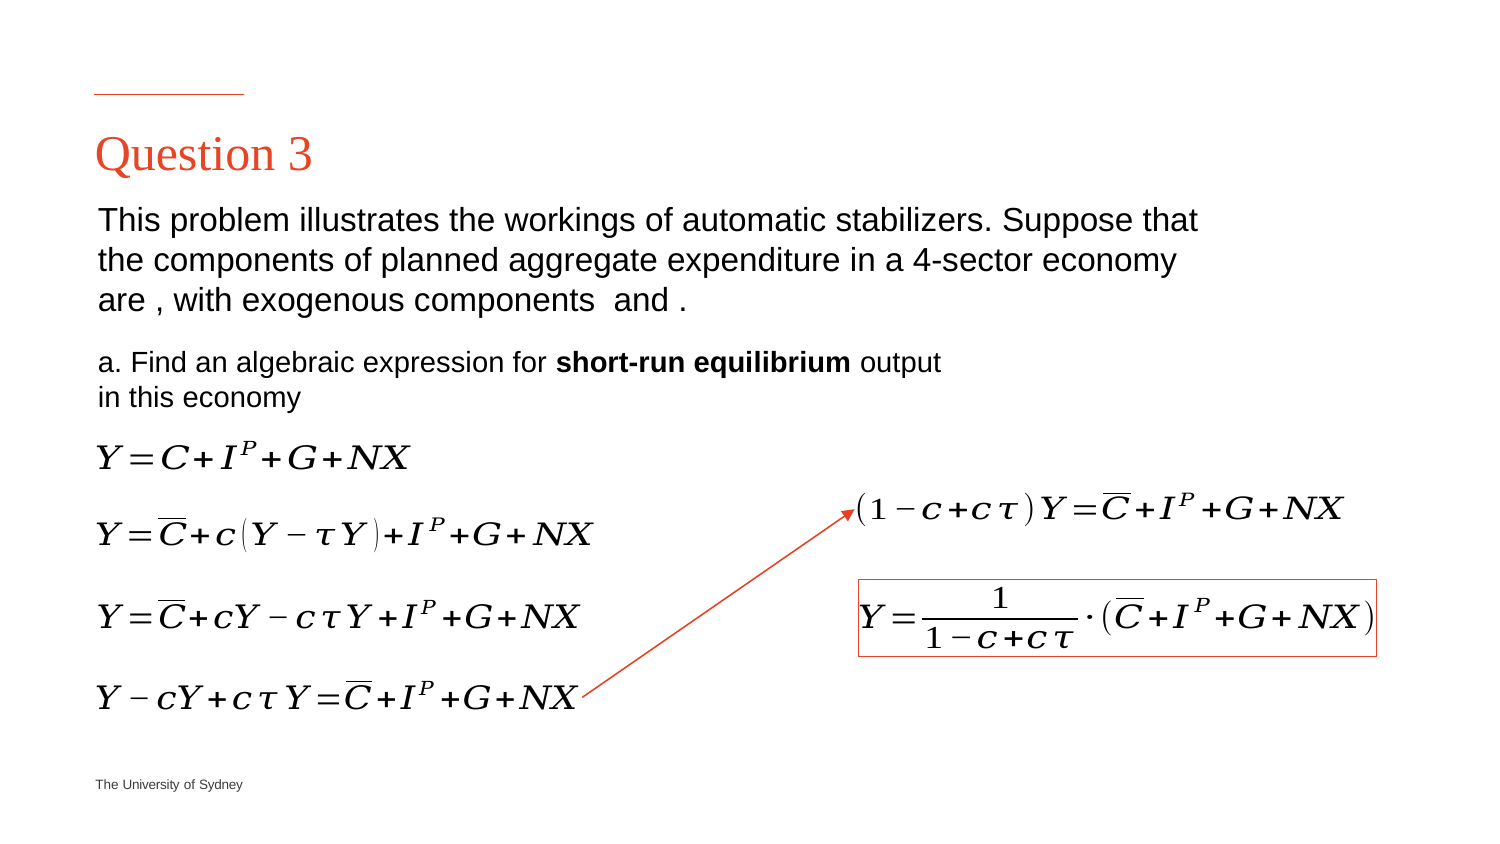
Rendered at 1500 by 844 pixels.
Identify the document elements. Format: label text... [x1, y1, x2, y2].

text_box a. Find an algebraic expression for short-run equilibrium output in this economy [83, 336, 970, 422]
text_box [582, 508, 855, 698]
title Question 3 [94, 120, 1406, 182]
